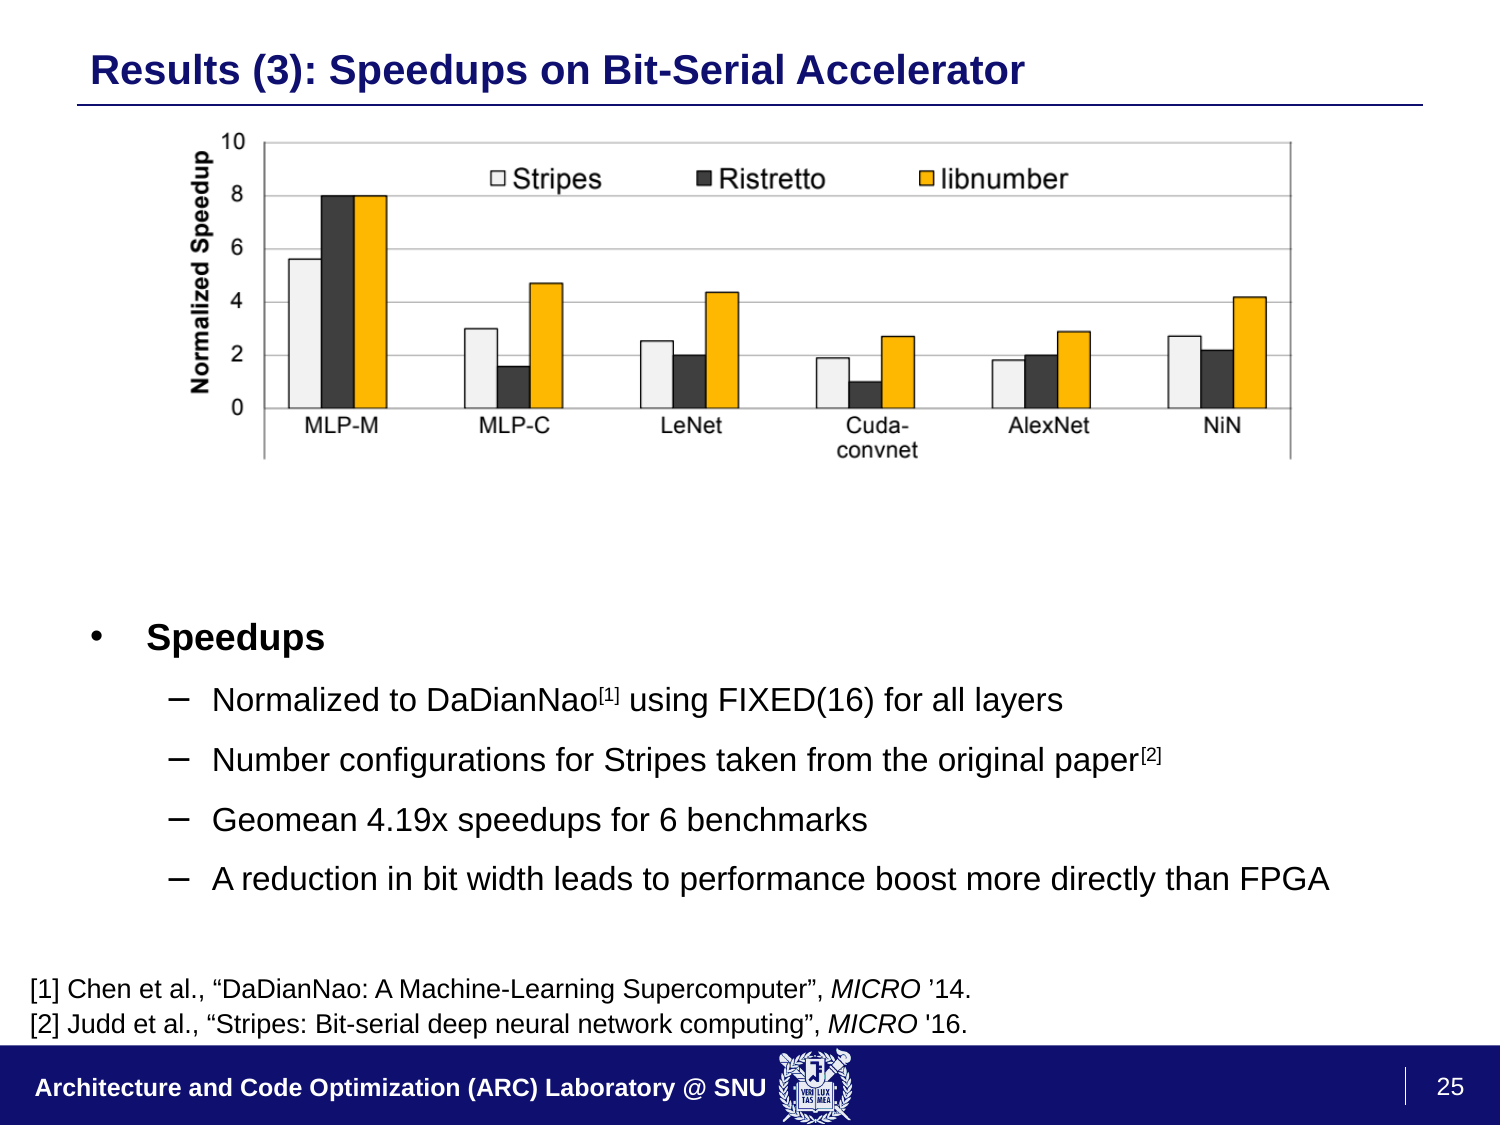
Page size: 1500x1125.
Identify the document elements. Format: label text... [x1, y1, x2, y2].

list Speedups Normalized to DaDianNao[1] using FIXED(16) for all layers Number configurations for Stripes taken from the original paper[2] Geomean 4.19x speedups for 6 benchmarks A reduction in bit width leads to performance boost more directly than FPGA [75, 125, 1483, 1005]
text_box [1] Chen et al., “DaDianNao: A Machine-Learning Supercomputer”, MICRO ’14. [2] Judd et al., “Stripes: Bit-serial deep neural network computing”, MICRO '16. [15, 960, 1480, 1083]
picture [172, 125, 1328, 469]
picture [773, 1083, 857, 1125]
title Results (3): Speedups on Bit-Serial Accelerator [75, 30, 1425, 105]
slide_number 25 [1411, 1046, 1490, 1125]
